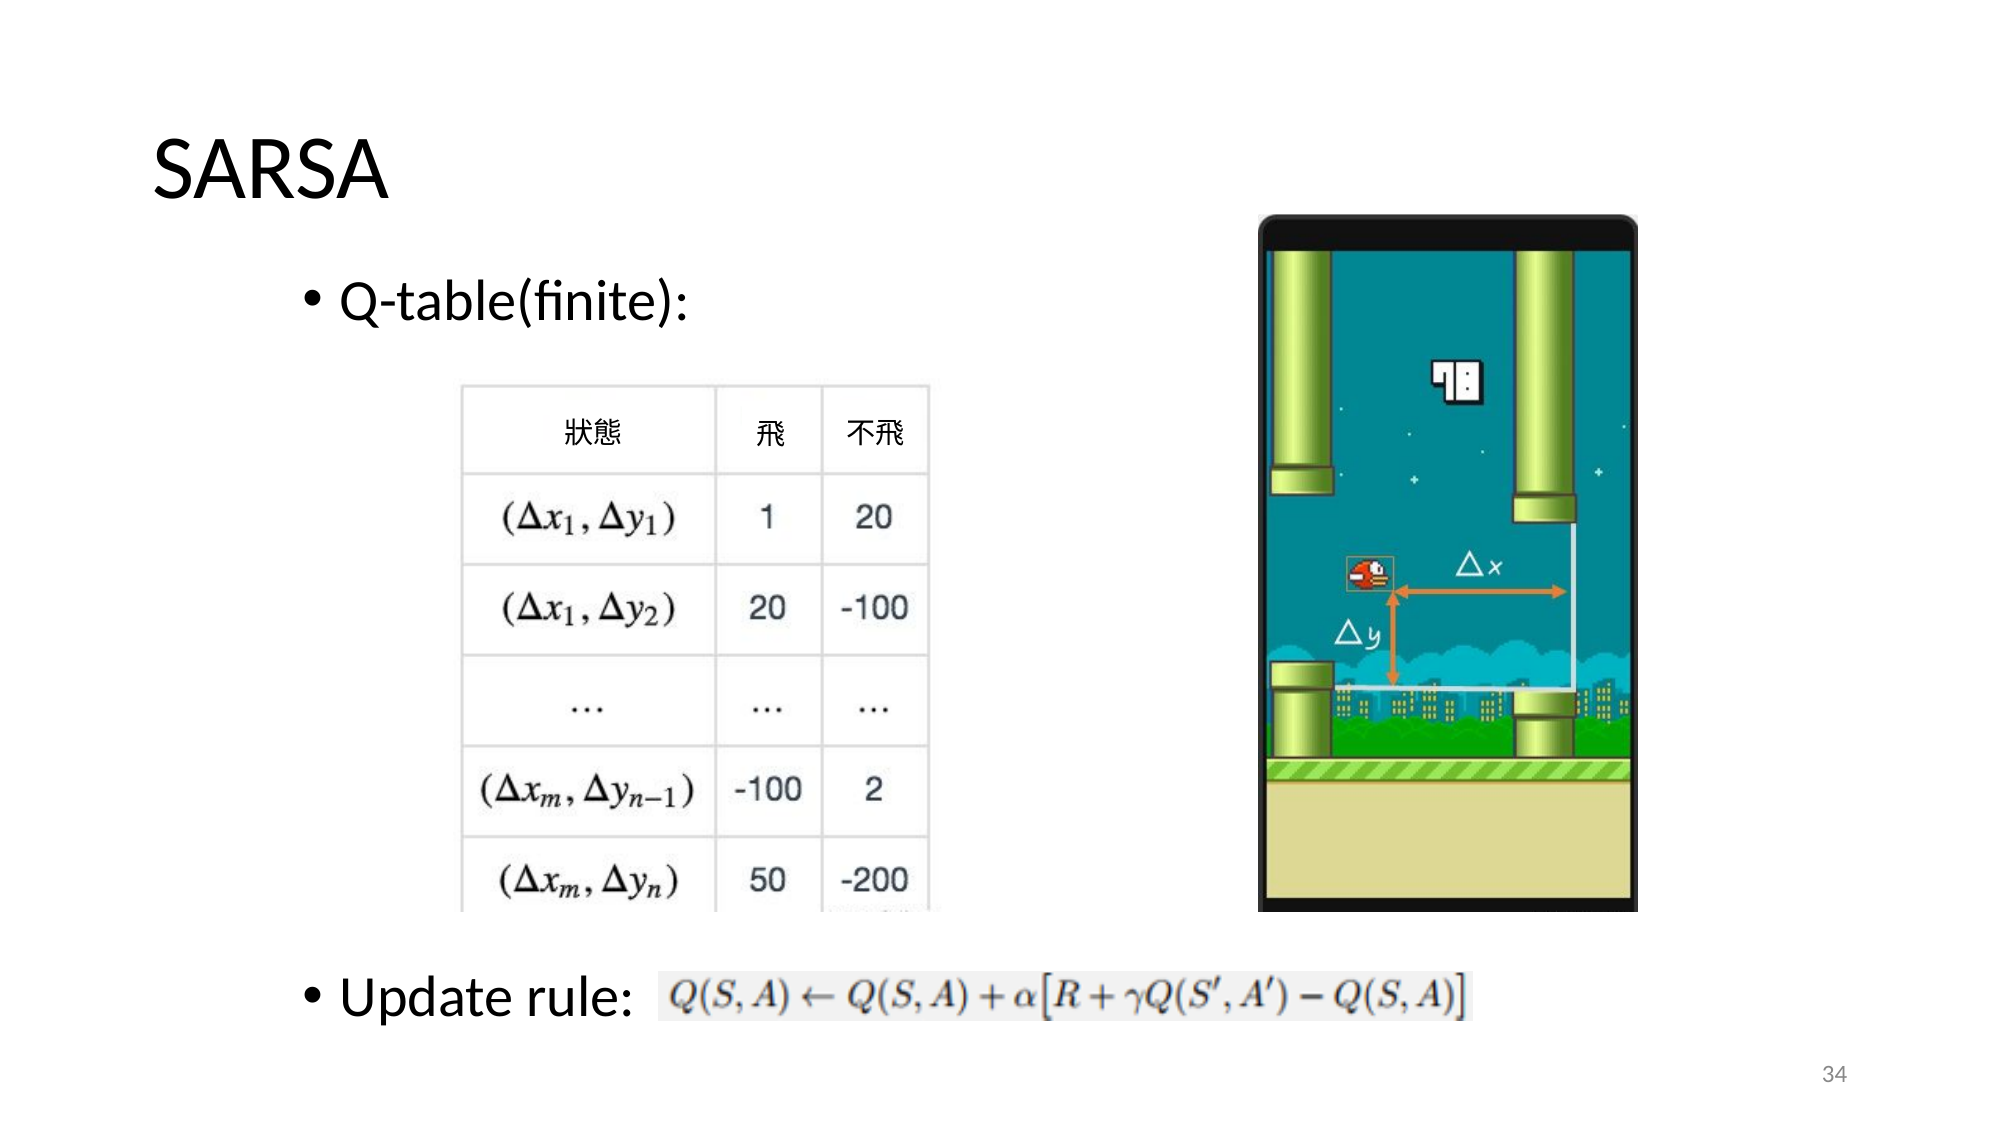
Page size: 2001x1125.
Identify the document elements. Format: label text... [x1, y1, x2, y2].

title SARSA [137, 59, 1863, 278]
picture [658, 971, 1474, 1021]
picture [1258, 212, 1638, 913]
list Q-table(finite): Update rule: [287, 262, 1713, 1125]
picture [453, 377, 943, 913]
slide_number 34 [1412, 1042, 1863, 1103]
